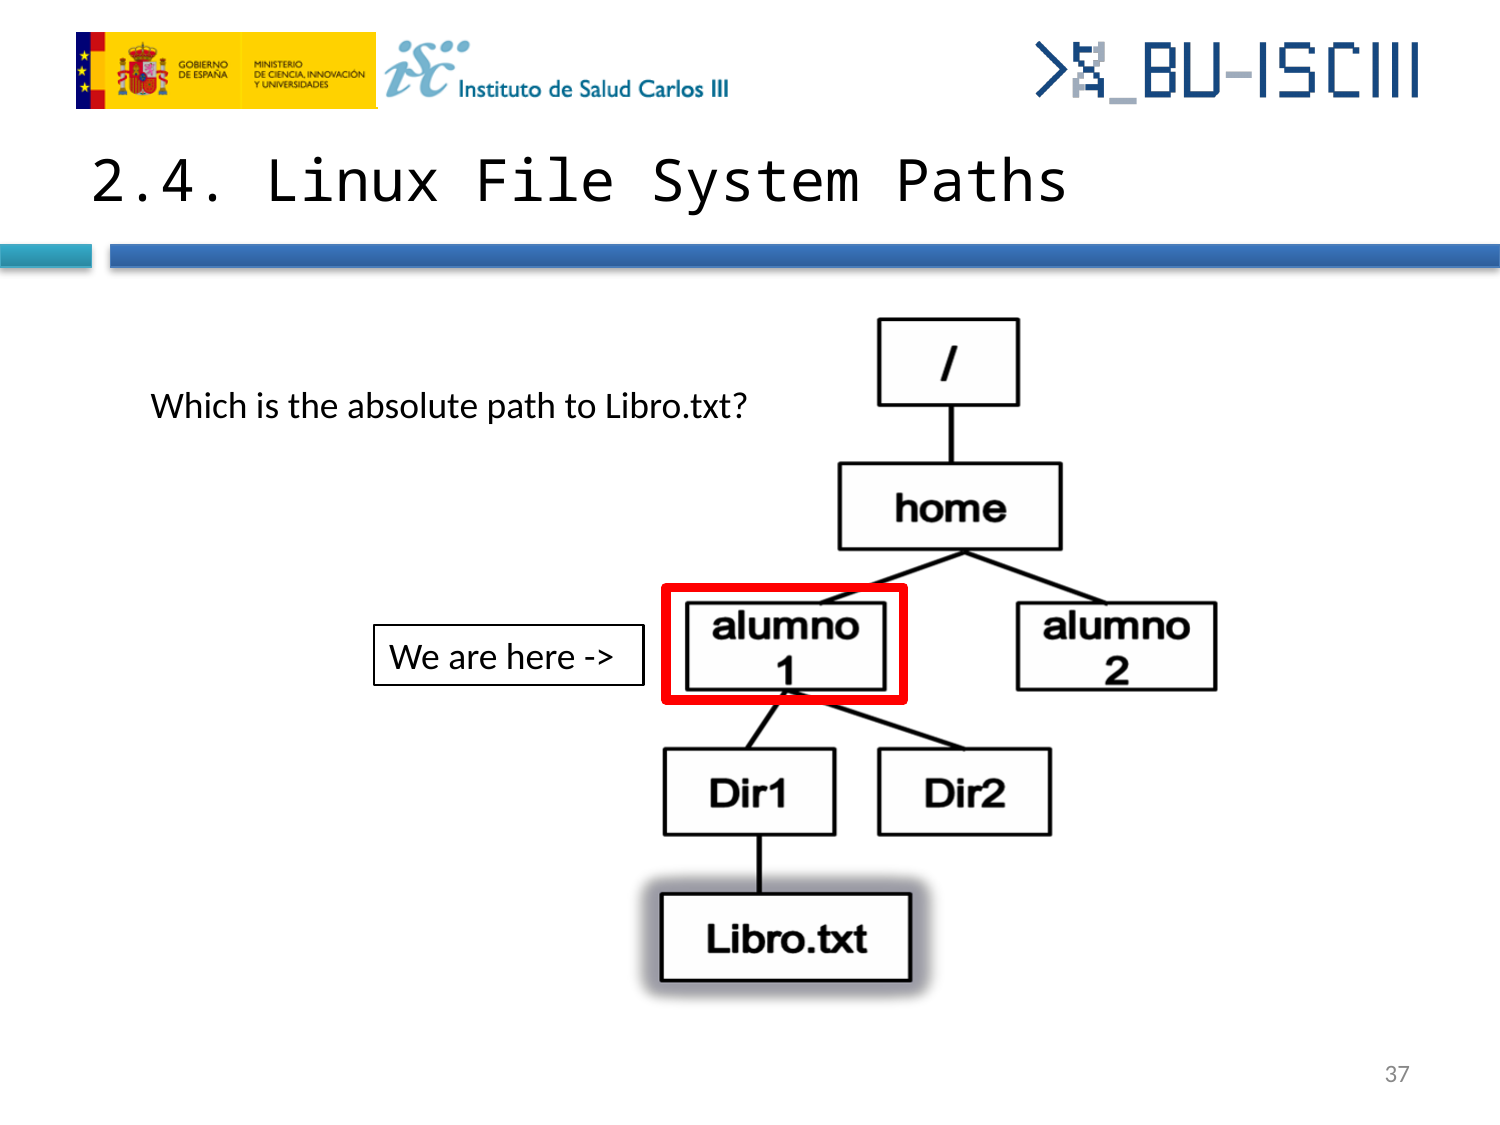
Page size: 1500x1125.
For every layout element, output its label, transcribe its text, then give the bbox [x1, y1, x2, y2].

text_box Which is the absolute path to Libro.txt? [135, 373, 614, 434]
slide_number ‹#› [1074, 1042, 1425, 1103]
picture [1021, 0, 1436, 138]
picture [76, 32, 809, 109]
picture [619, 302, 1259, 1018]
title 2.4. Linux File System Paths [75, 113, 1425, 244]
text_box We are here -> [374, 624, 614, 685]
